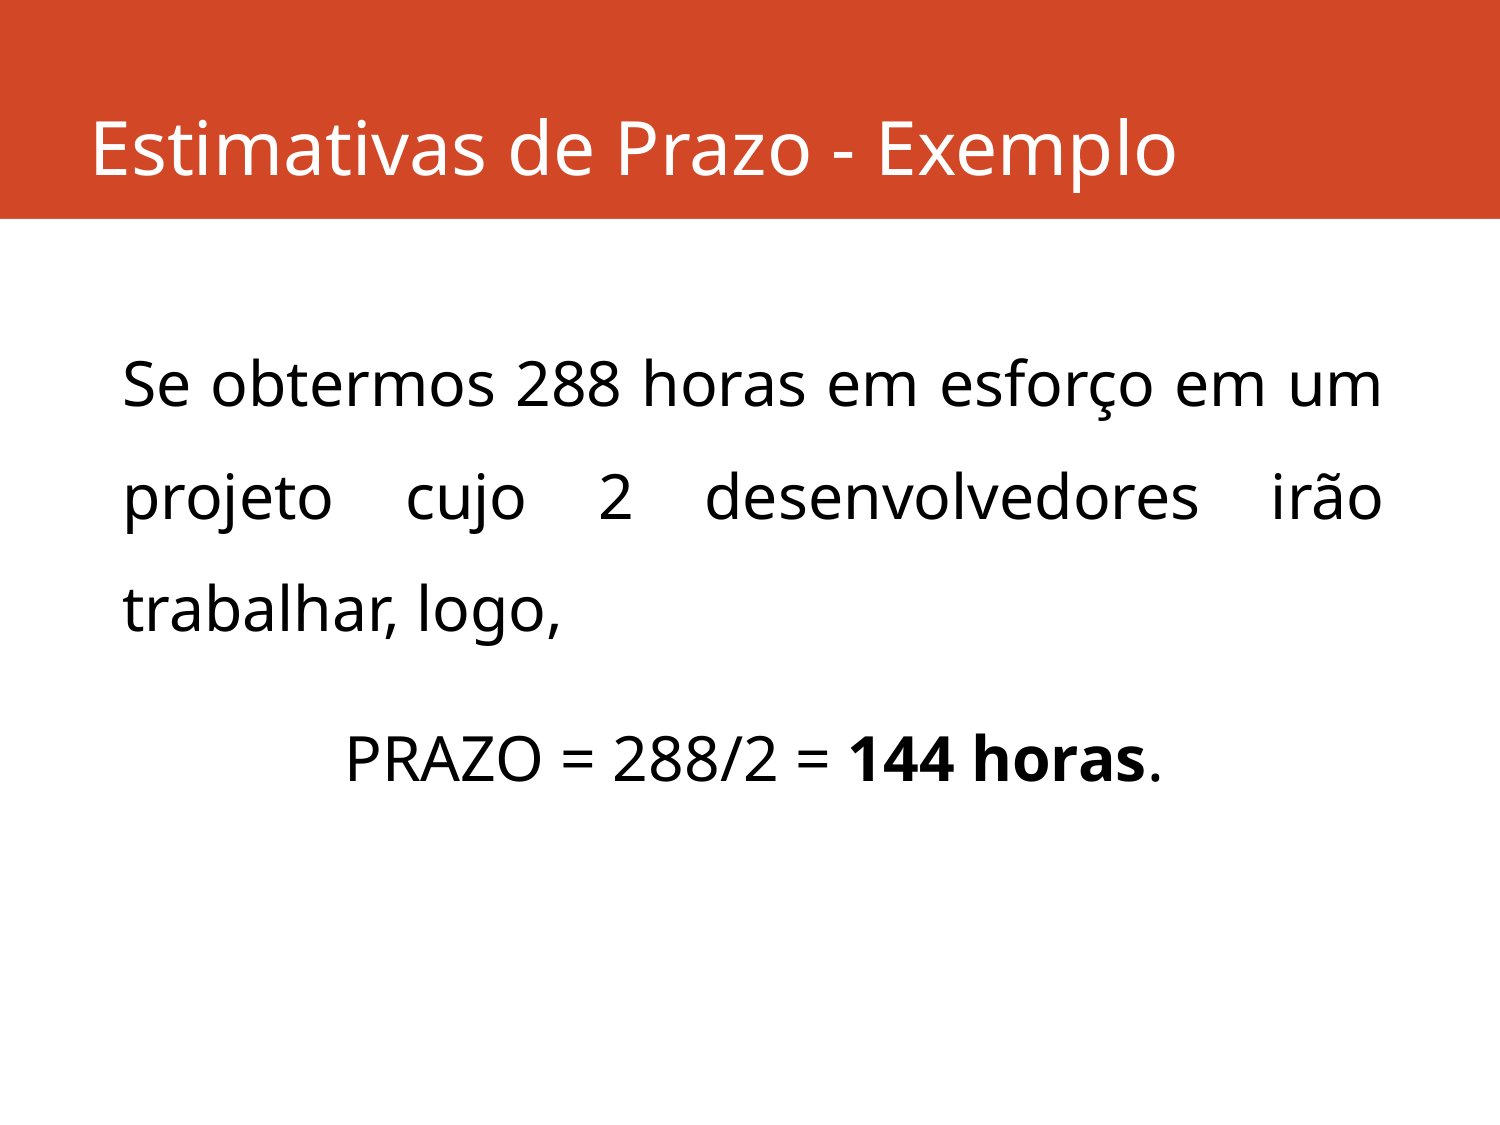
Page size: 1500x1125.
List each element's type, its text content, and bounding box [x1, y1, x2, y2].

title Estimativas de Prazo - Exemplo [74, 0, 1397, 199]
list Se obtermos 288 horas em esforço em um projeto cujo 2 desenvolvedores irão trabalhar, logo, PRAZO = 288/2 = 144 horas. [107, 299, 1402, 1088]
